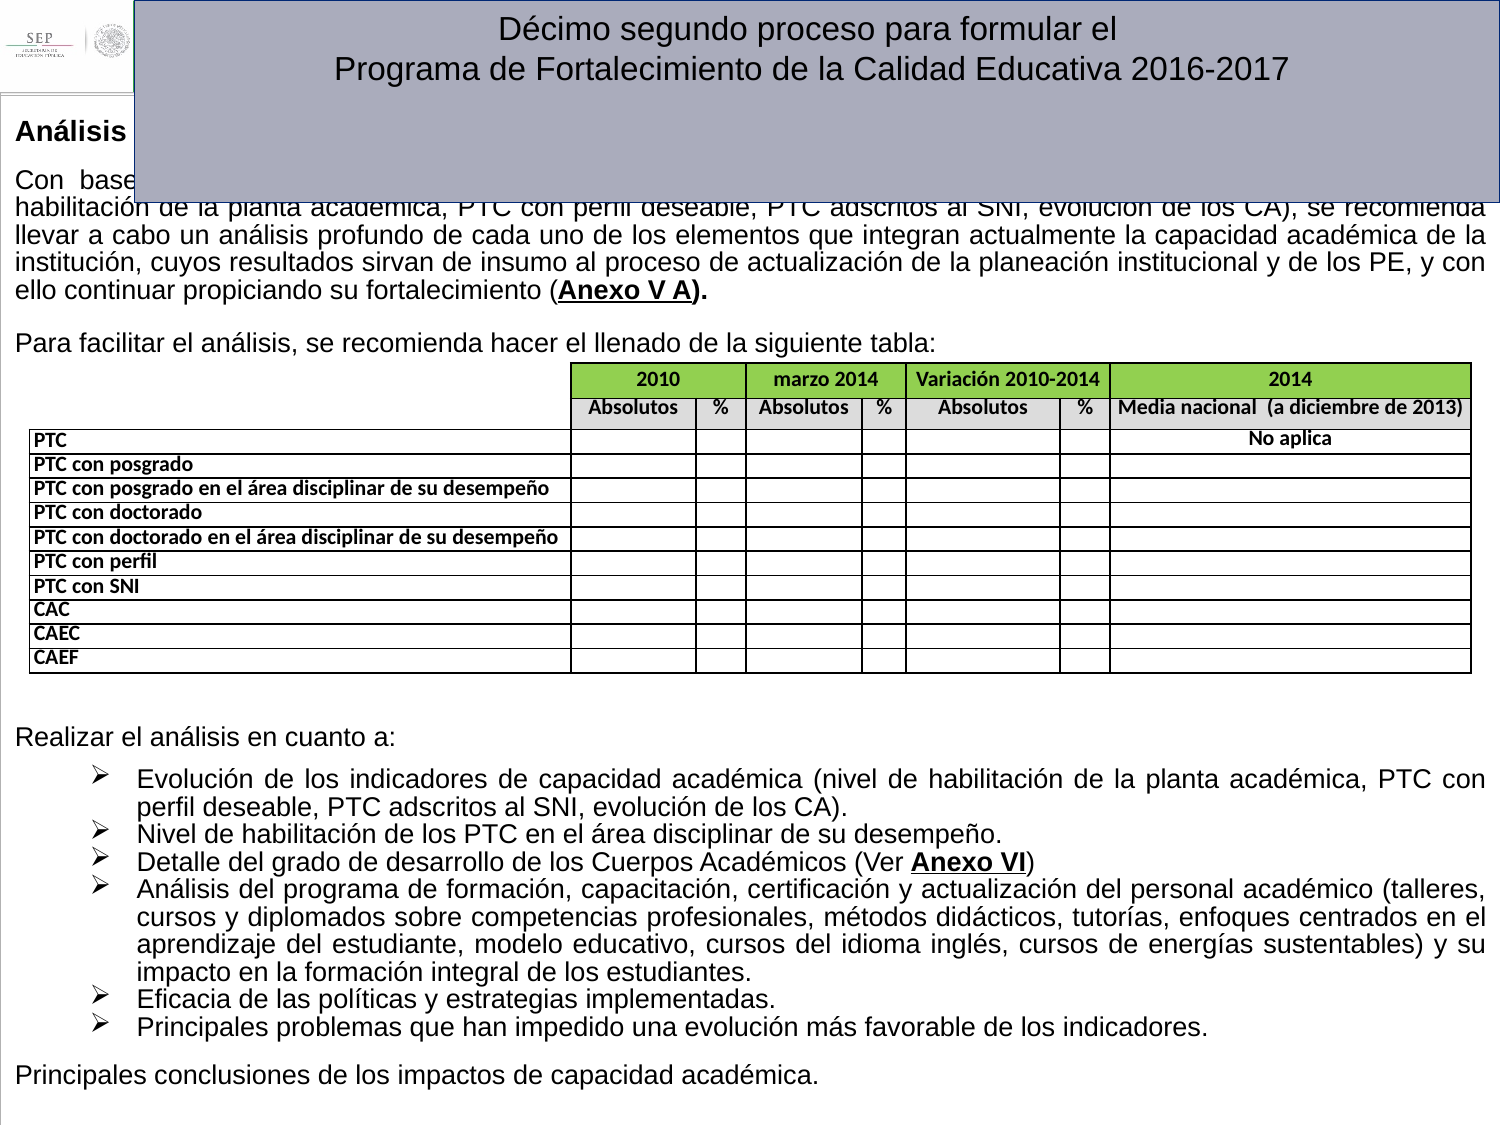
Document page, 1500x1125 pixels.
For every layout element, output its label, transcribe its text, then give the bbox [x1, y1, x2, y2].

text_box [546, 270, 758, 313]
picture [0, 0, 133, 92]
title Décimo segundo proceso para formular el Programa de Fortalecimiento de la Calidad Educativa 2016-2017 [134, 0, 1500, 203]
text_box [832, 902, 1044, 944]
text_box [0, 95, 1500, 1125]
